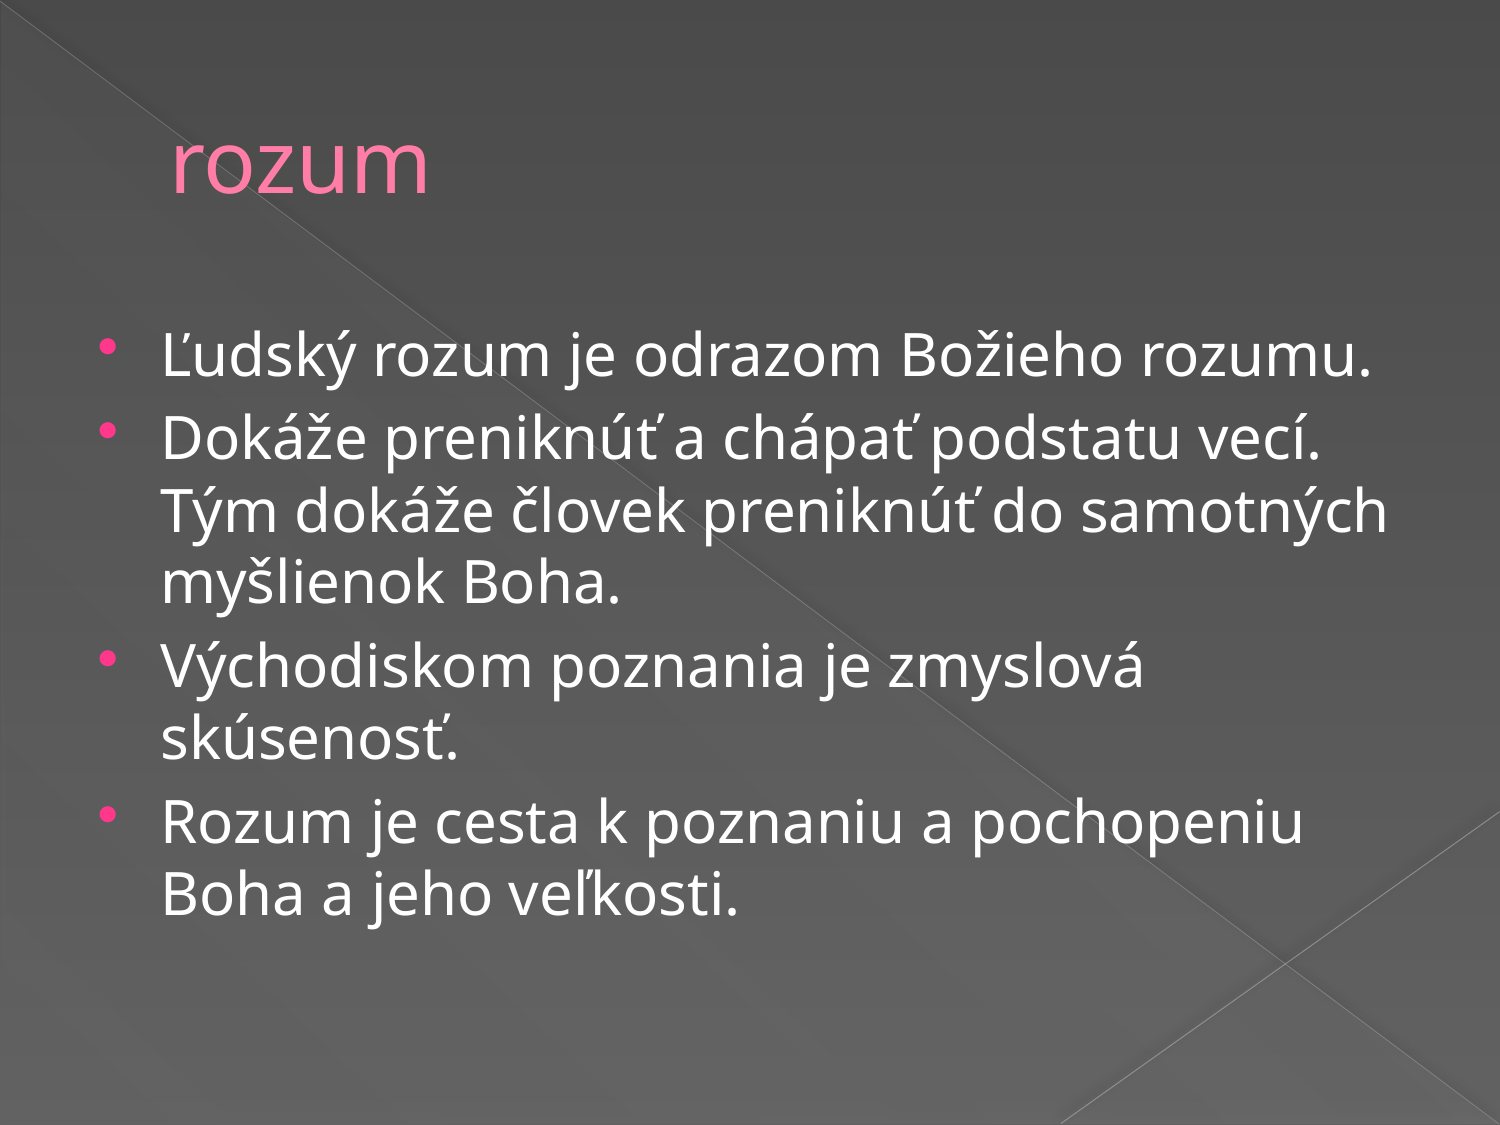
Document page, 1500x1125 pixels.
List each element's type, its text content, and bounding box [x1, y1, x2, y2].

title rozum [75, 43, 1425, 274]
list Ľudský rozum je odrazom Božieho rozumu. Dokáže preniknúť a chápať podstatu vecí. Tým dokáže človek preniknúť do samotných myšlienok Boha. Východiskom poznania je zmyslová skúsenosť. Rozum je cesta k poznaniu a pochopeniu Boha a jeho veľkosti. [75, 308, 1425, 1059]
